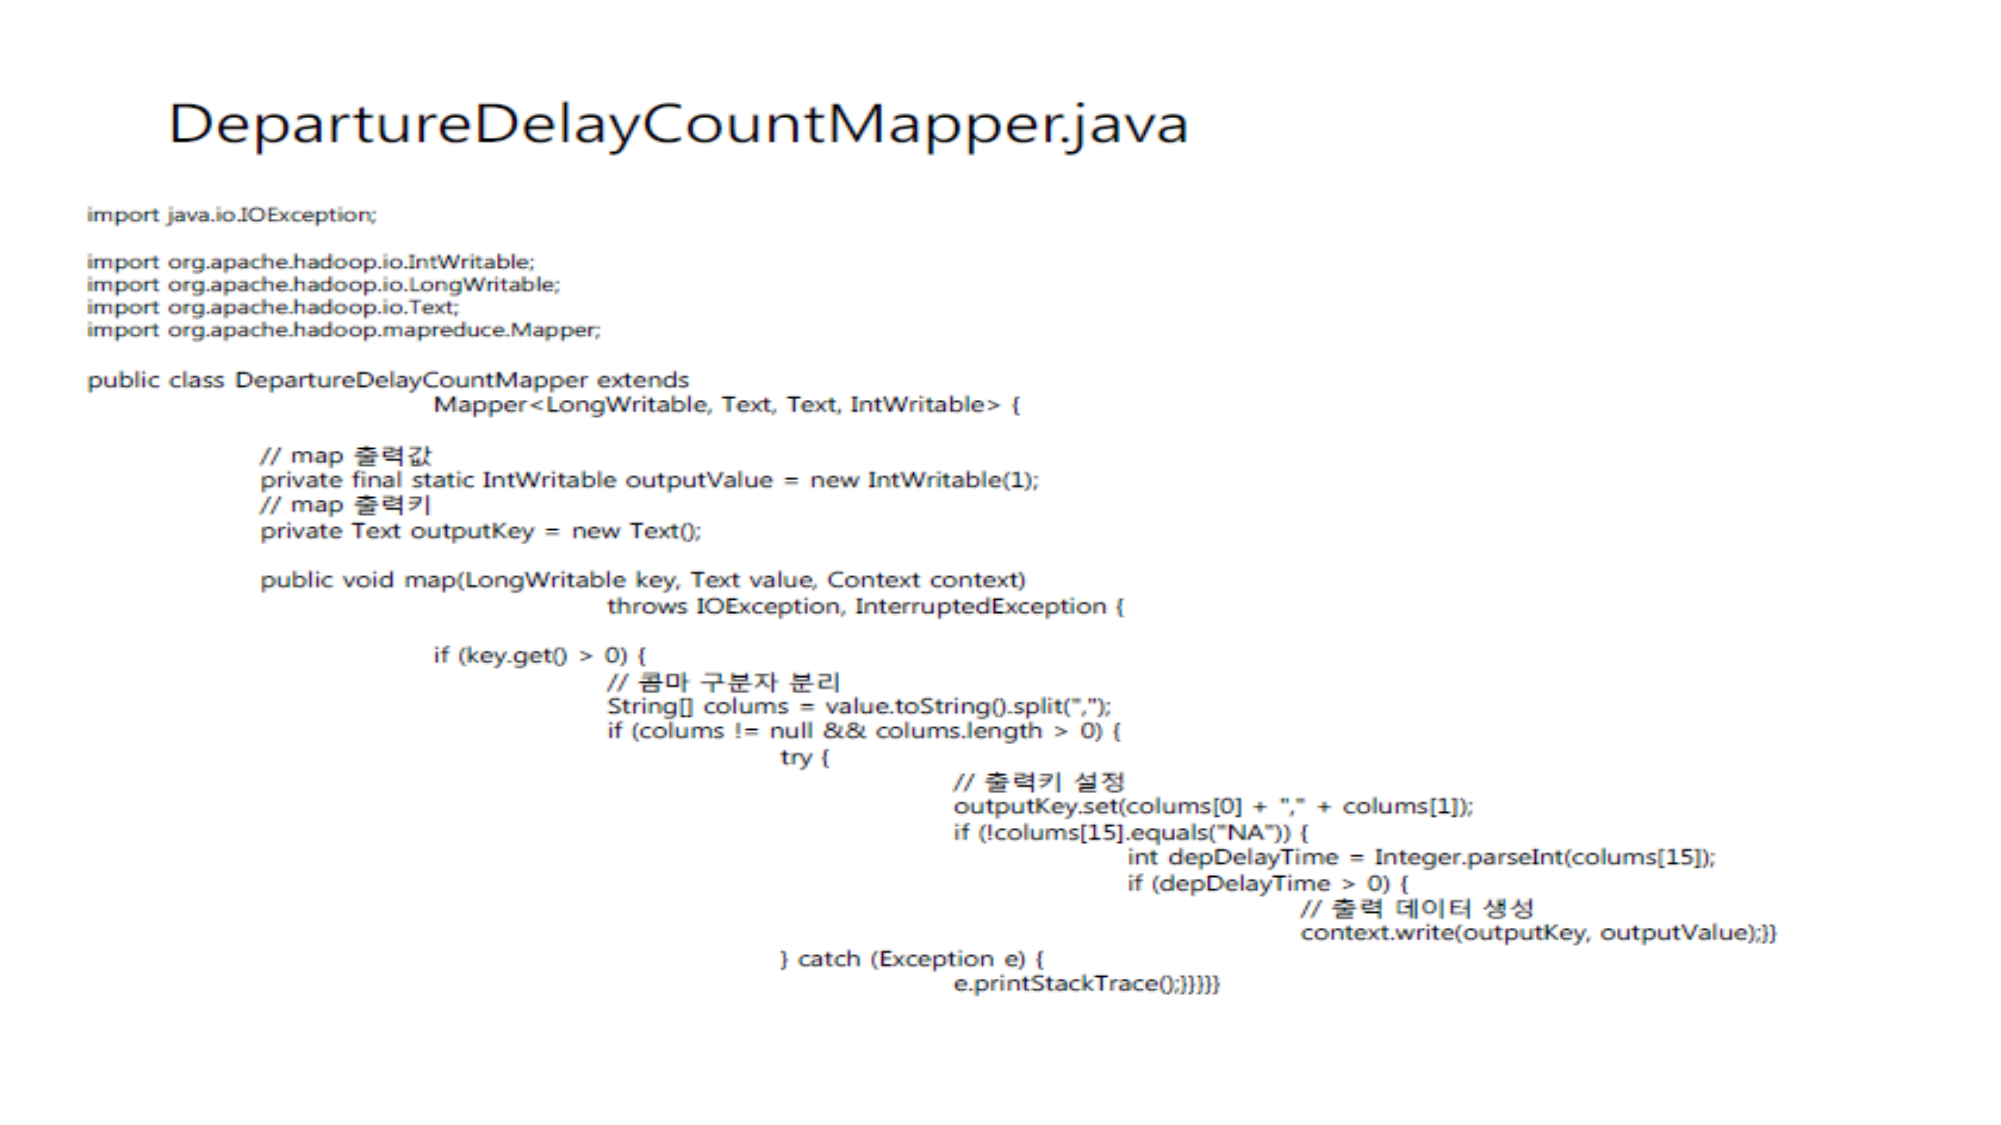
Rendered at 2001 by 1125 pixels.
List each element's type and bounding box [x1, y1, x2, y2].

picture [36, 69, 1859, 1074]
